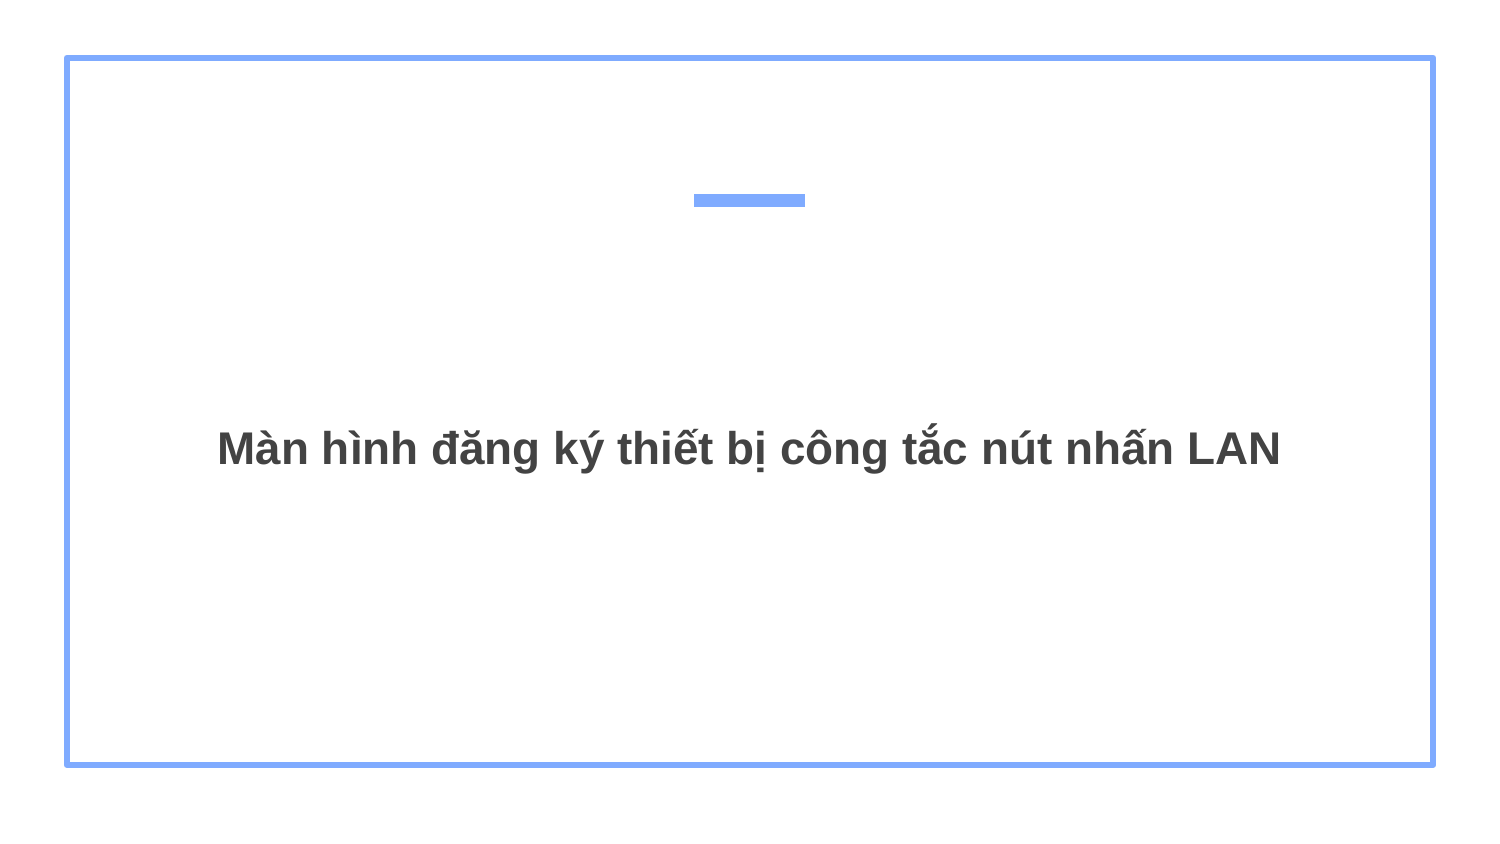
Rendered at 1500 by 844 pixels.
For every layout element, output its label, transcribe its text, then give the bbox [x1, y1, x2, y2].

title Màn hình đăng ký thiết bị công tắc nút nhấn LAN [183, 355, 1317, 489]
